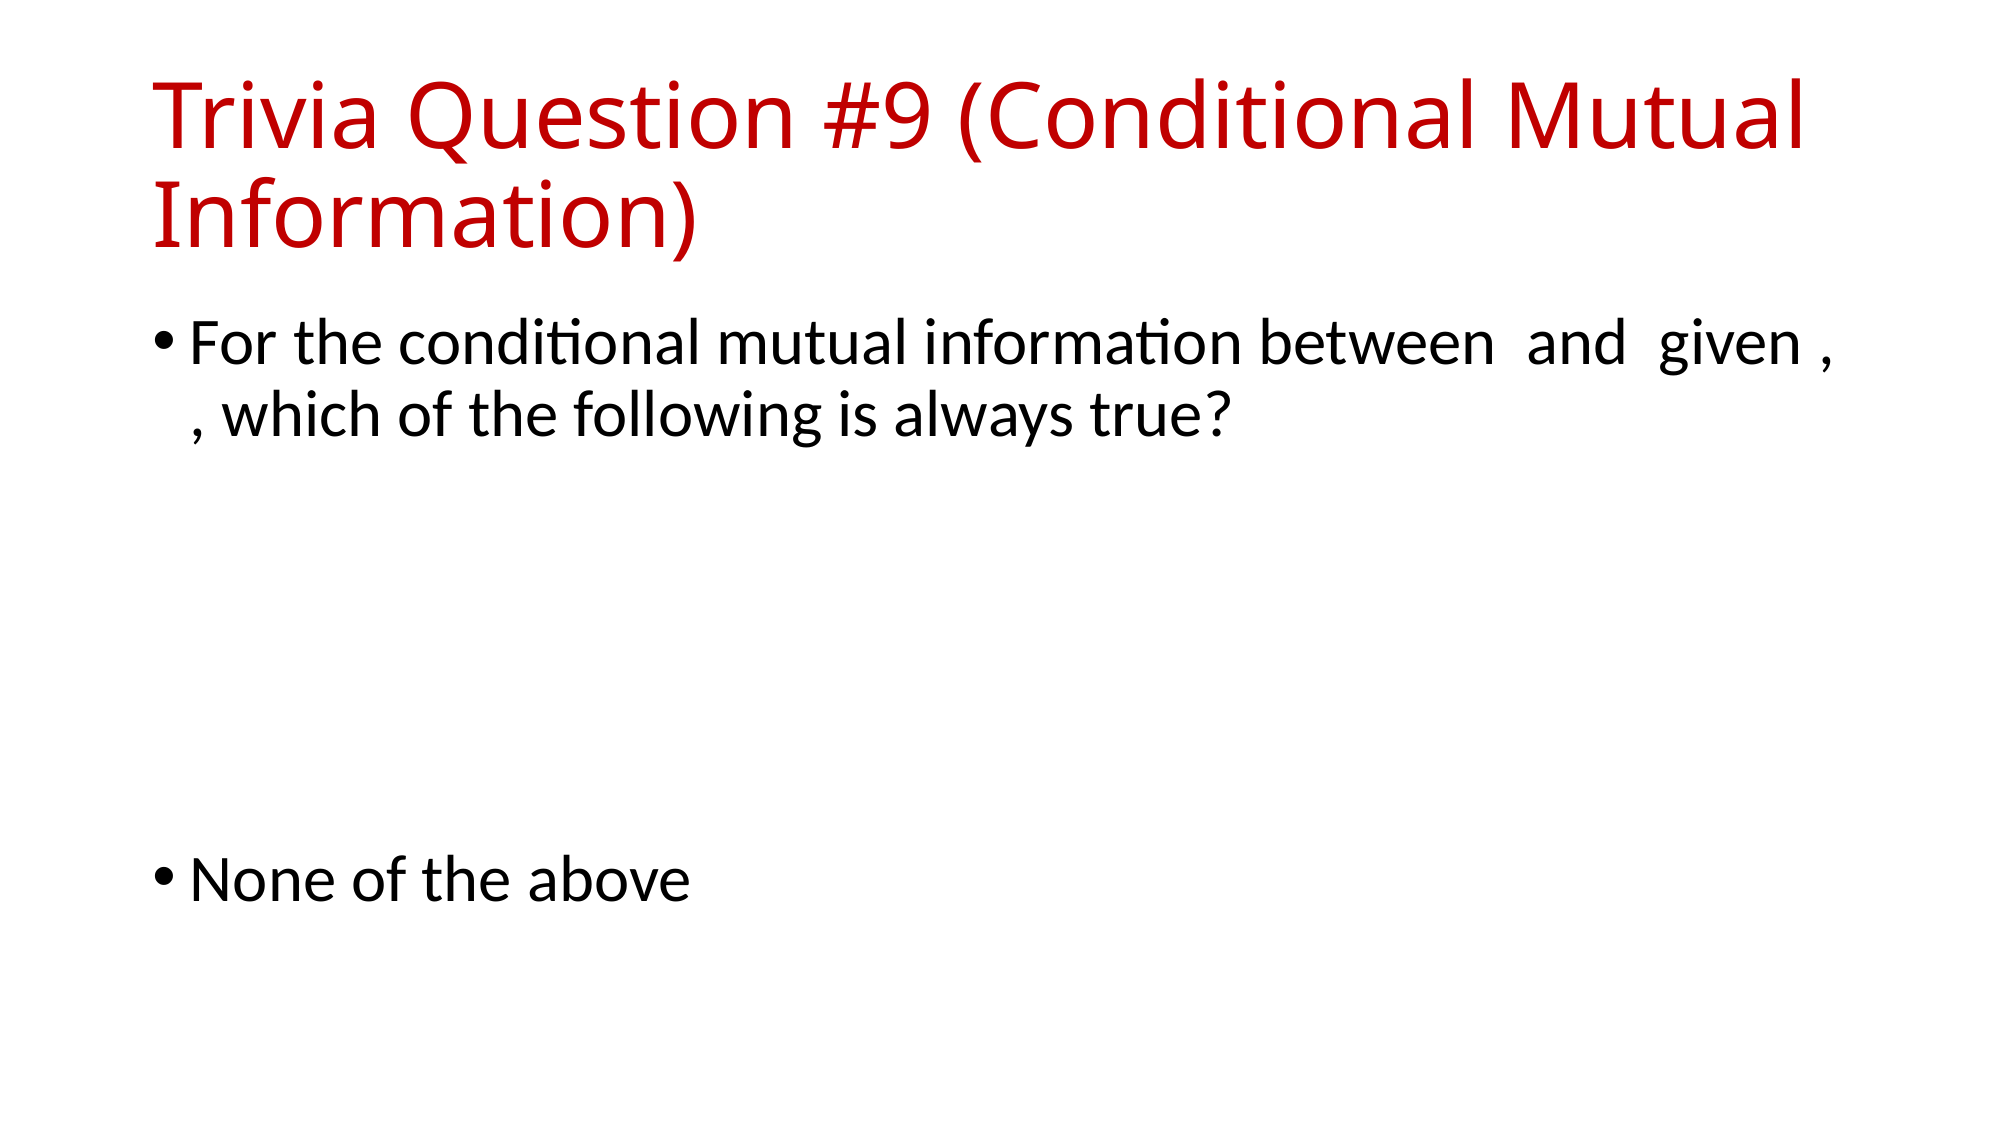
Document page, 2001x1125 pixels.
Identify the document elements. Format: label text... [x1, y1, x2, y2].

title Trivia Question #9 (Conditional Mutual Information) [137, 59, 1906, 278]
